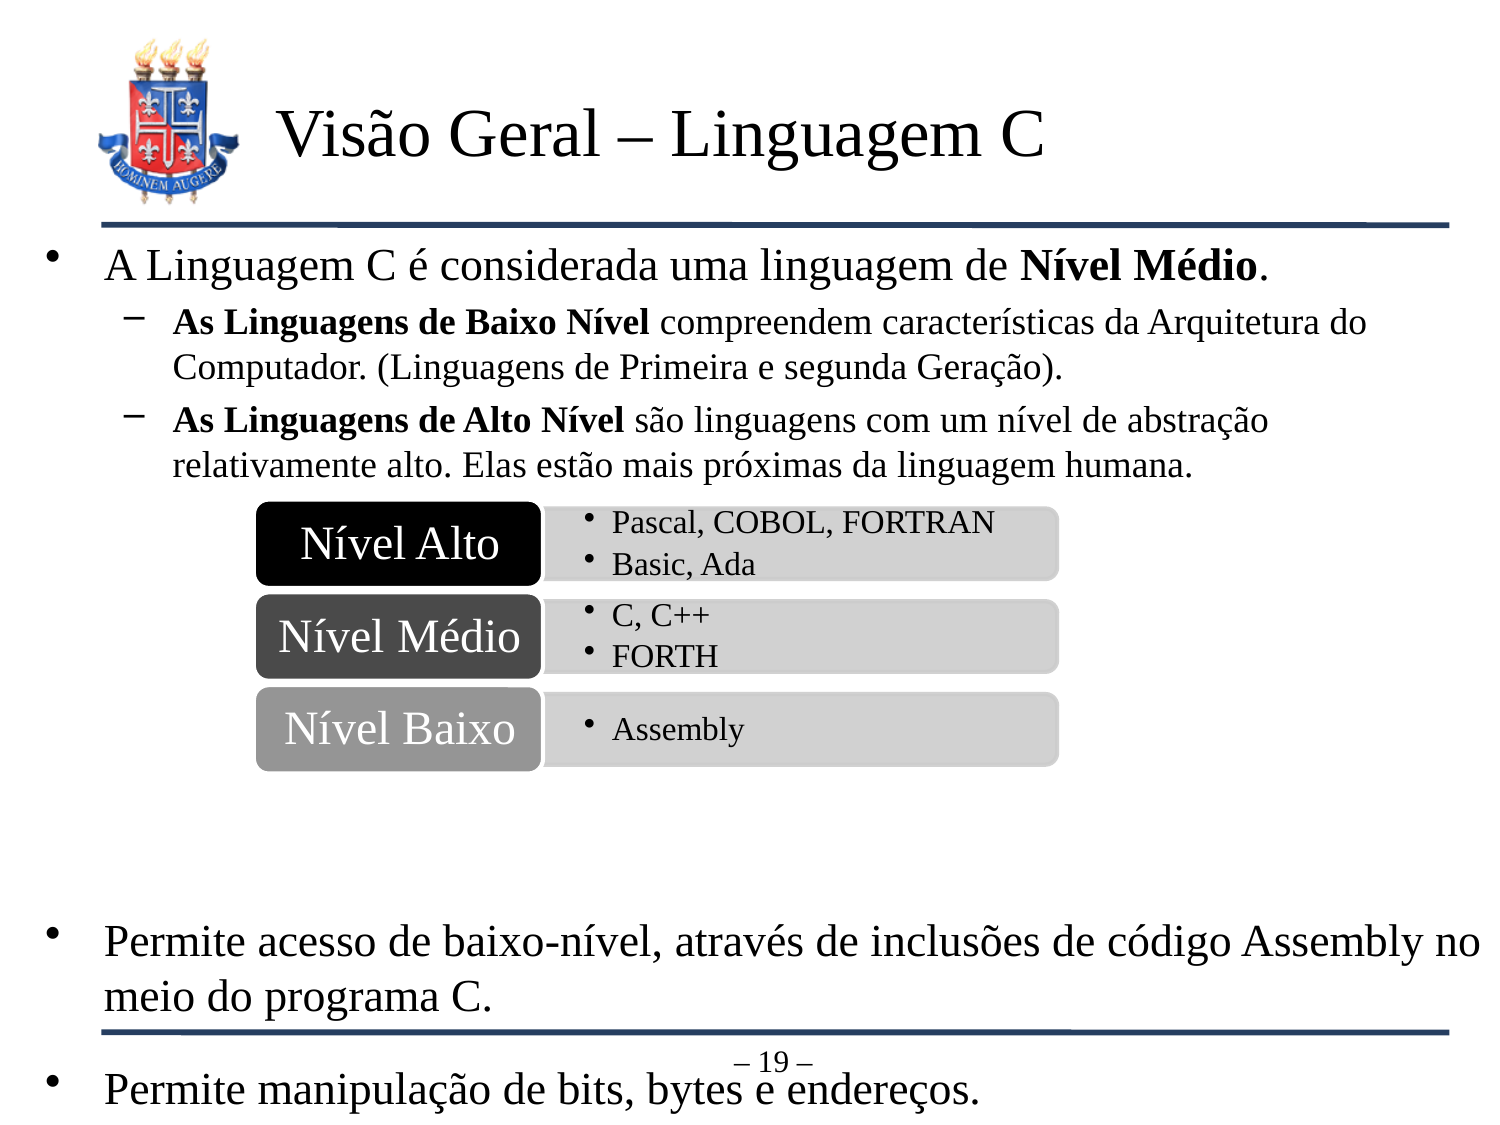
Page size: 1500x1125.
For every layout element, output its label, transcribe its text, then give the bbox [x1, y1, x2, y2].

slide_number – 19 – [598, 1033, 949, 1113]
title Visão Geral – Linguagem C [241, 47, 1471, 210]
list A Linguagem C é considerada uma linguagem de Nível Médio. As Linguagens de Baixo Nível compreendem características da Arquitetura do Computador. (Linguagens de Primeira e segunda Geração). As Linguagens de Alto Nível são linguagens com um nível de abstração relativamente alto. Elas estão mais próximas da linguagem humana. Permite acesso de baixo-nível, através de inclusões de código Assembly no meio do programa C. Permite manipulação de bits, bytes e endereços. [29, 226, 1500, 1024]
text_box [253, 499, 1058, 774]
picture [97, 27, 246, 209]
